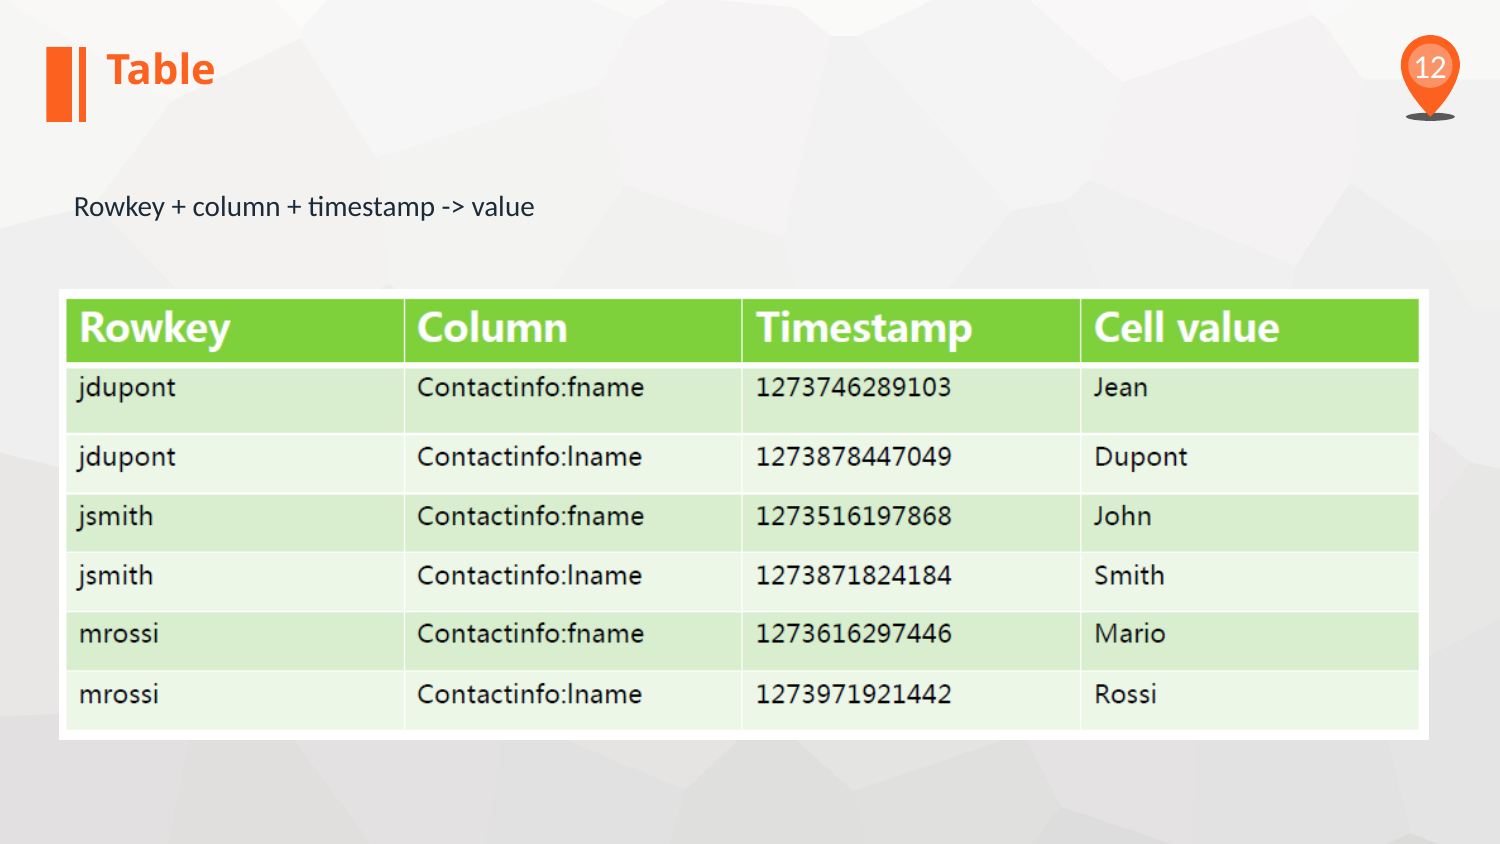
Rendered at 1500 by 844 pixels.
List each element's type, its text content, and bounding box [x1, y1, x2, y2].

slide_number 12 [1254, 42, 1500, 88]
text_box [44, 45, 74, 124]
text_box Rowkey + column + timestamp -> value [59, 180, 582, 230]
text_box Table [91, 35, 231, 100]
picture [0, 0, 1500, 844]
